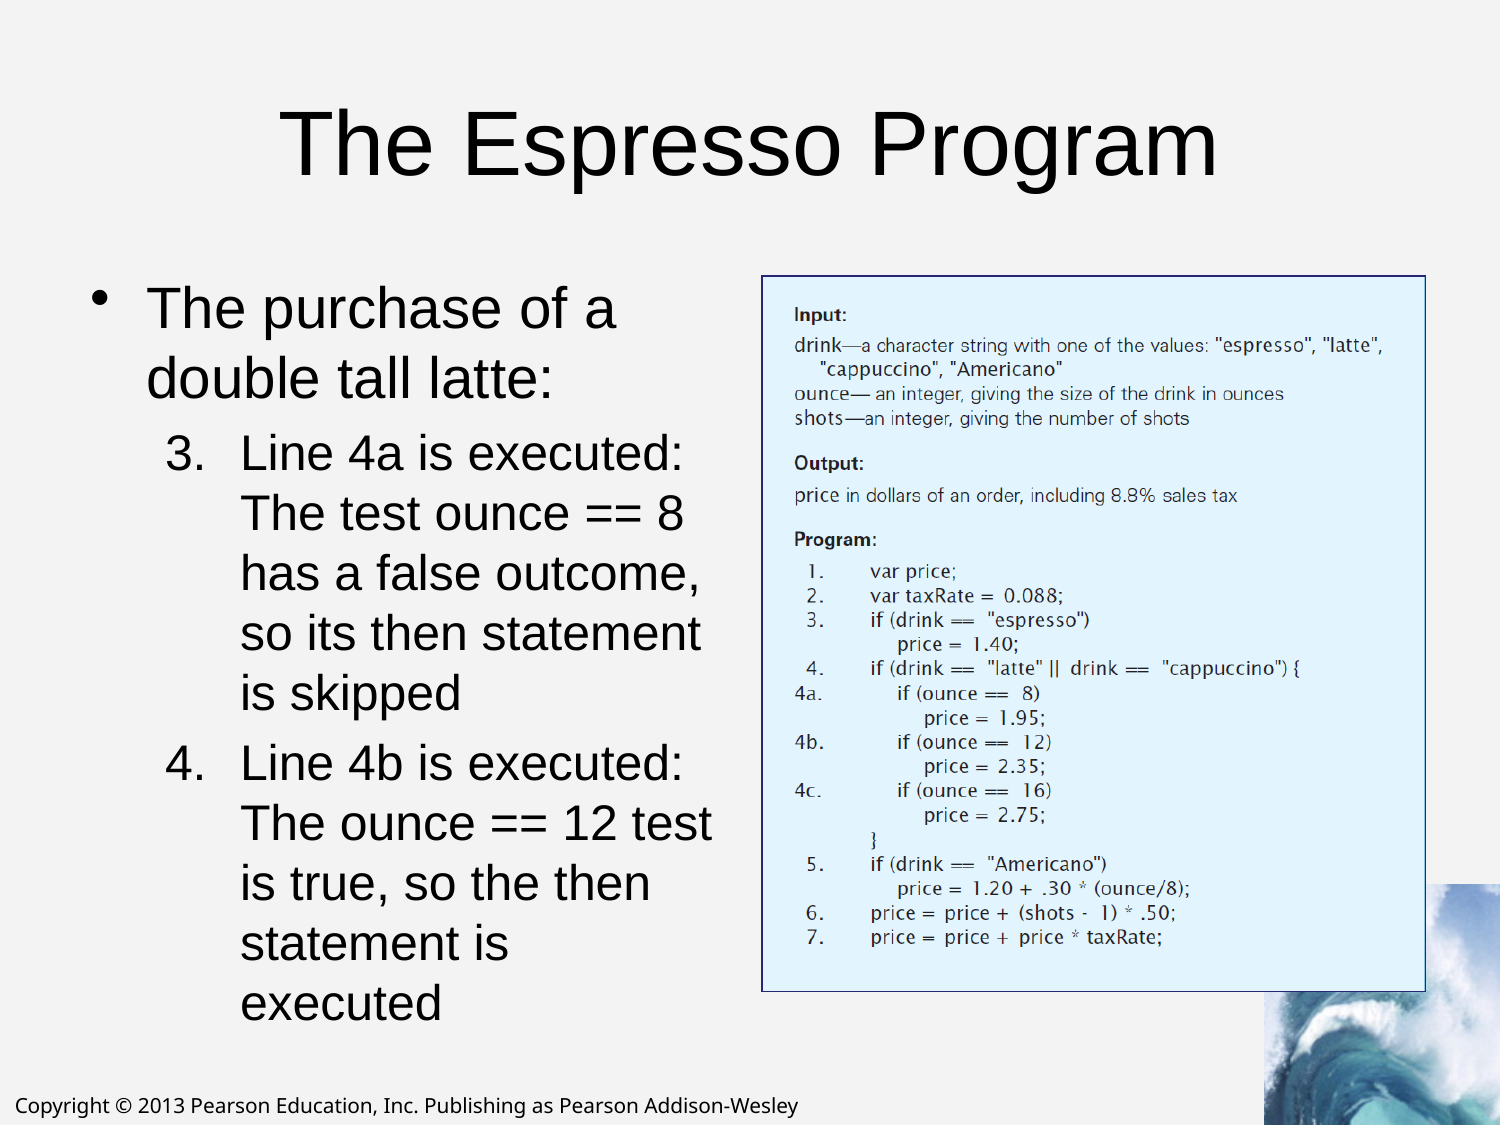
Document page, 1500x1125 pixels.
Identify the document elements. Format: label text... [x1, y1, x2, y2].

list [762, 276, 1426, 991]
list The purchase of a double tall latte: Line 4a is executed: The test ounce == 8 has a false outcome, so its then statement is skipped Line 4b is executed: The ounce == 12 test is true, so the then statement is executed [74, 262, 738, 1006]
title The Espresso Program [74, 44, 1426, 233]
picture [1264, 884, 1500, 1125]
